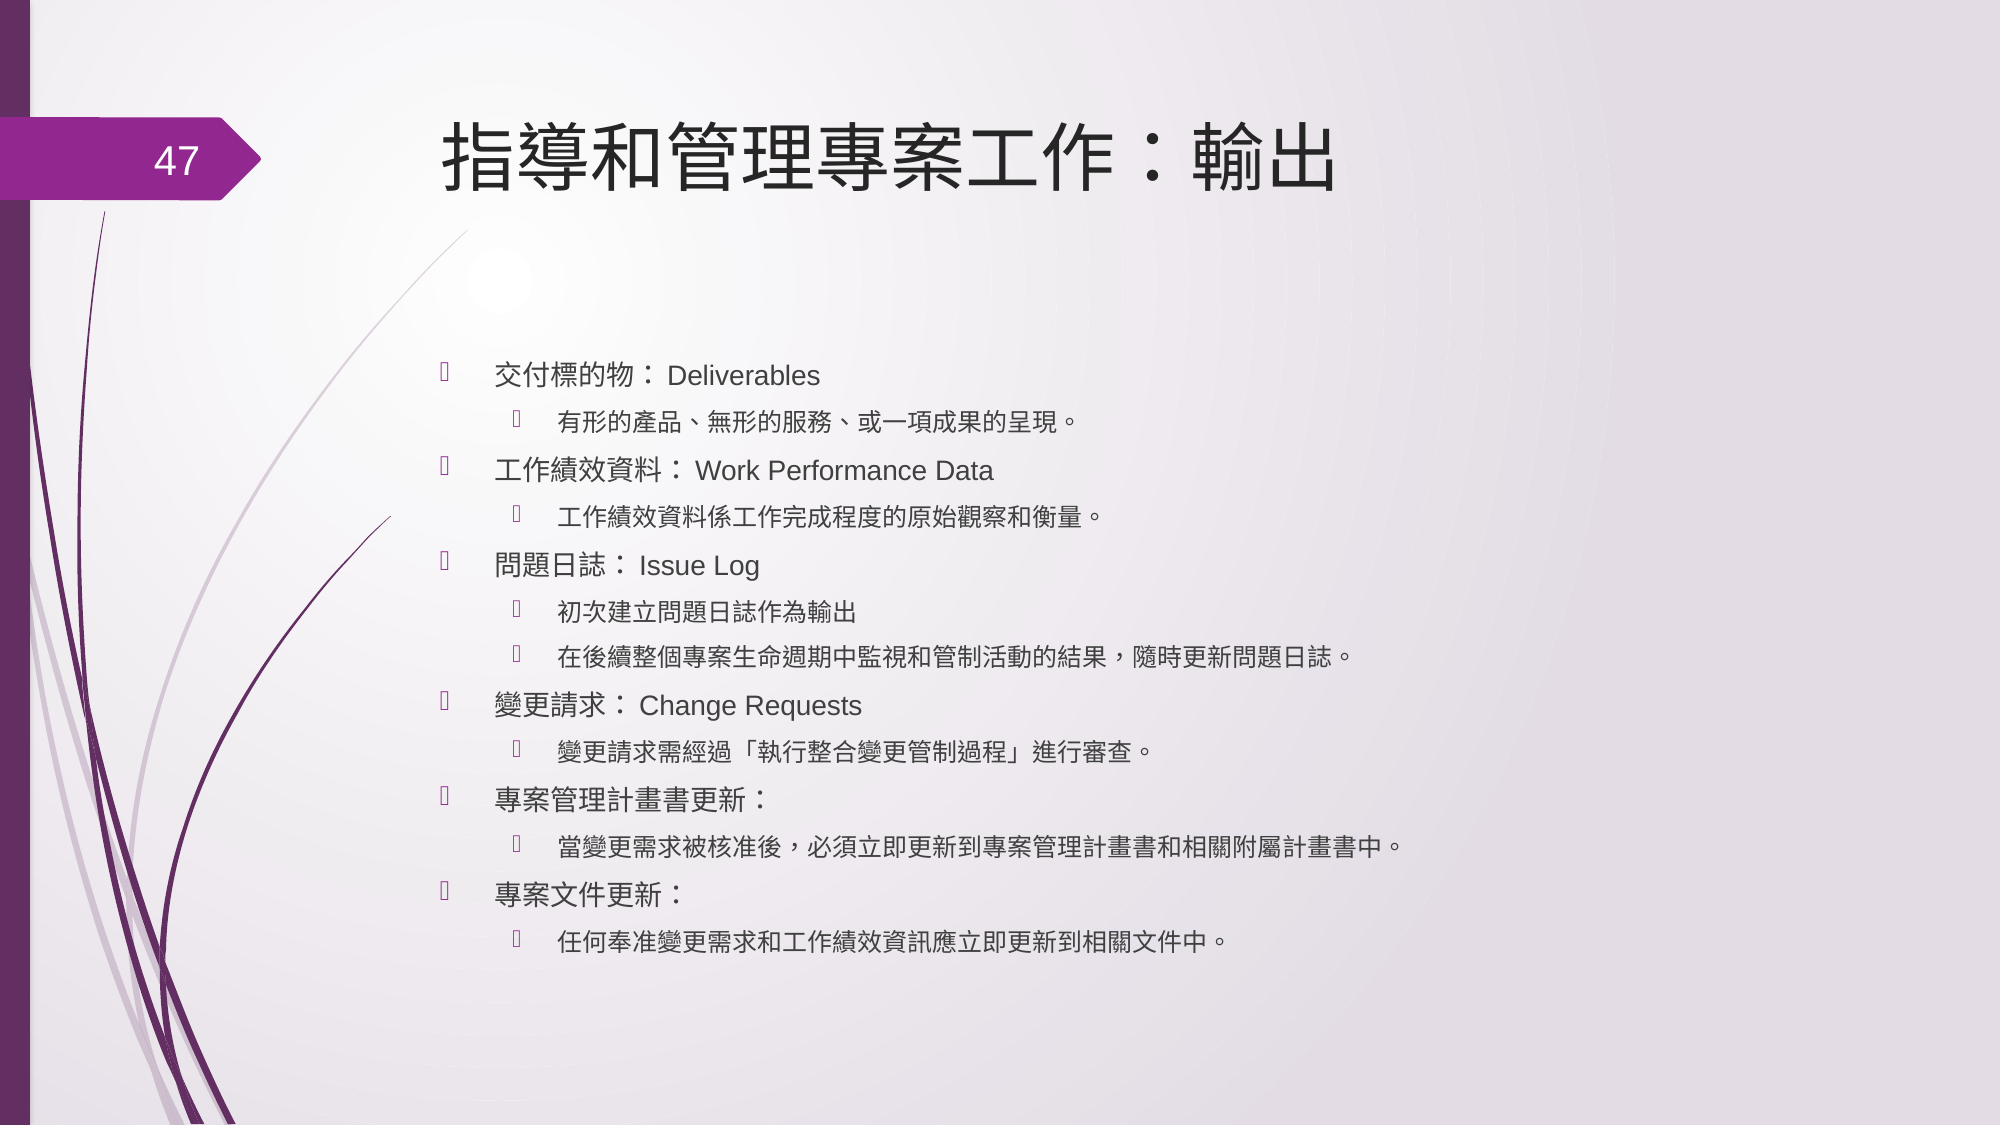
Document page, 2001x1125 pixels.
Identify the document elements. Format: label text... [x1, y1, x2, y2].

list 交付標的物：Deliverables 有形的產品、無形的服務、或一項成果的呈現。 工作績效資料：Work Performance Data 工作績效資料係工作完成程度的原始觀察和衡量。 問題日誌：Issue Log 初次建立問題日誌作為輸出 在後續整個專案生命週期中監視和管制活動的結果，隨時更新問題日誌。 變更請求：Change Requests 變更請求需經過「執行整合變更管制過程」進行審查。 專案管理計畫書更新： 當變更需求被核准後，必須立即更新到專案管理計畫書和相關附屬計畫書中。 專案文件更新： 任何奉准變更需求和工作績效資訊應立即更新到相關文件中。 [424, 350, 1888, 970]
slide_number 47 [87, 129, 216, 190]
title 指導和管理專案工作：輸出 [425, 102, 1888, 313]
